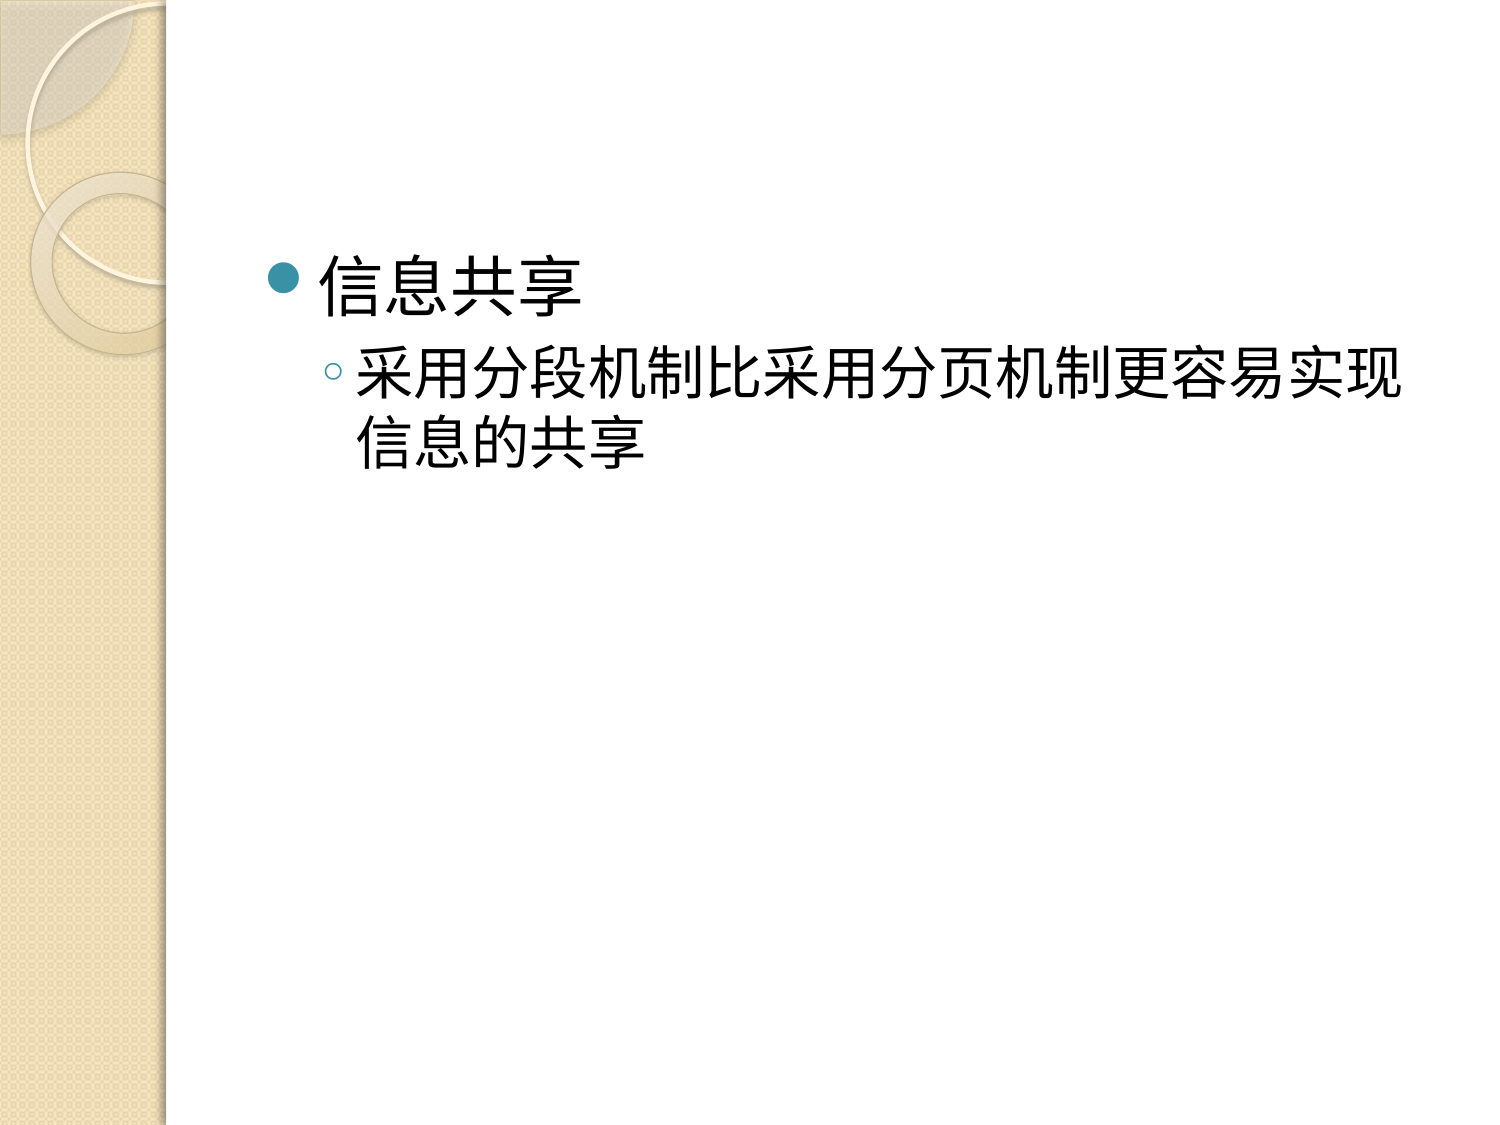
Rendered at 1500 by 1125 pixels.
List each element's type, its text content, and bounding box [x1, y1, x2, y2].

list 信息共享 采用分段机制比采用分页机制更容易实现信息的共享 [235, 237, 1466, 1025]
